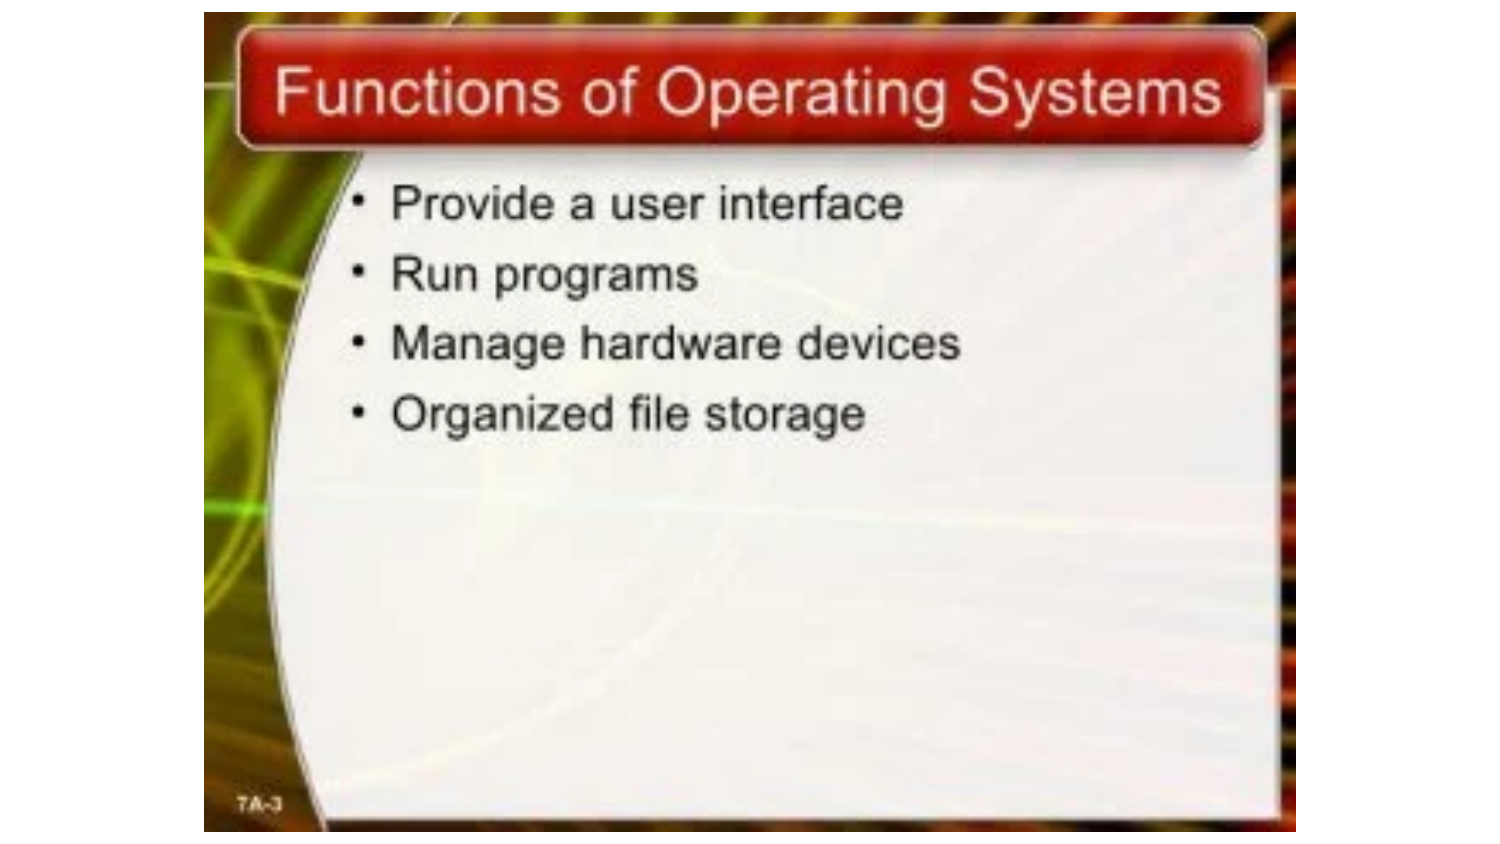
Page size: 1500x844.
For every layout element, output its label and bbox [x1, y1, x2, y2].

picture [203, 12, 1296, 832]
